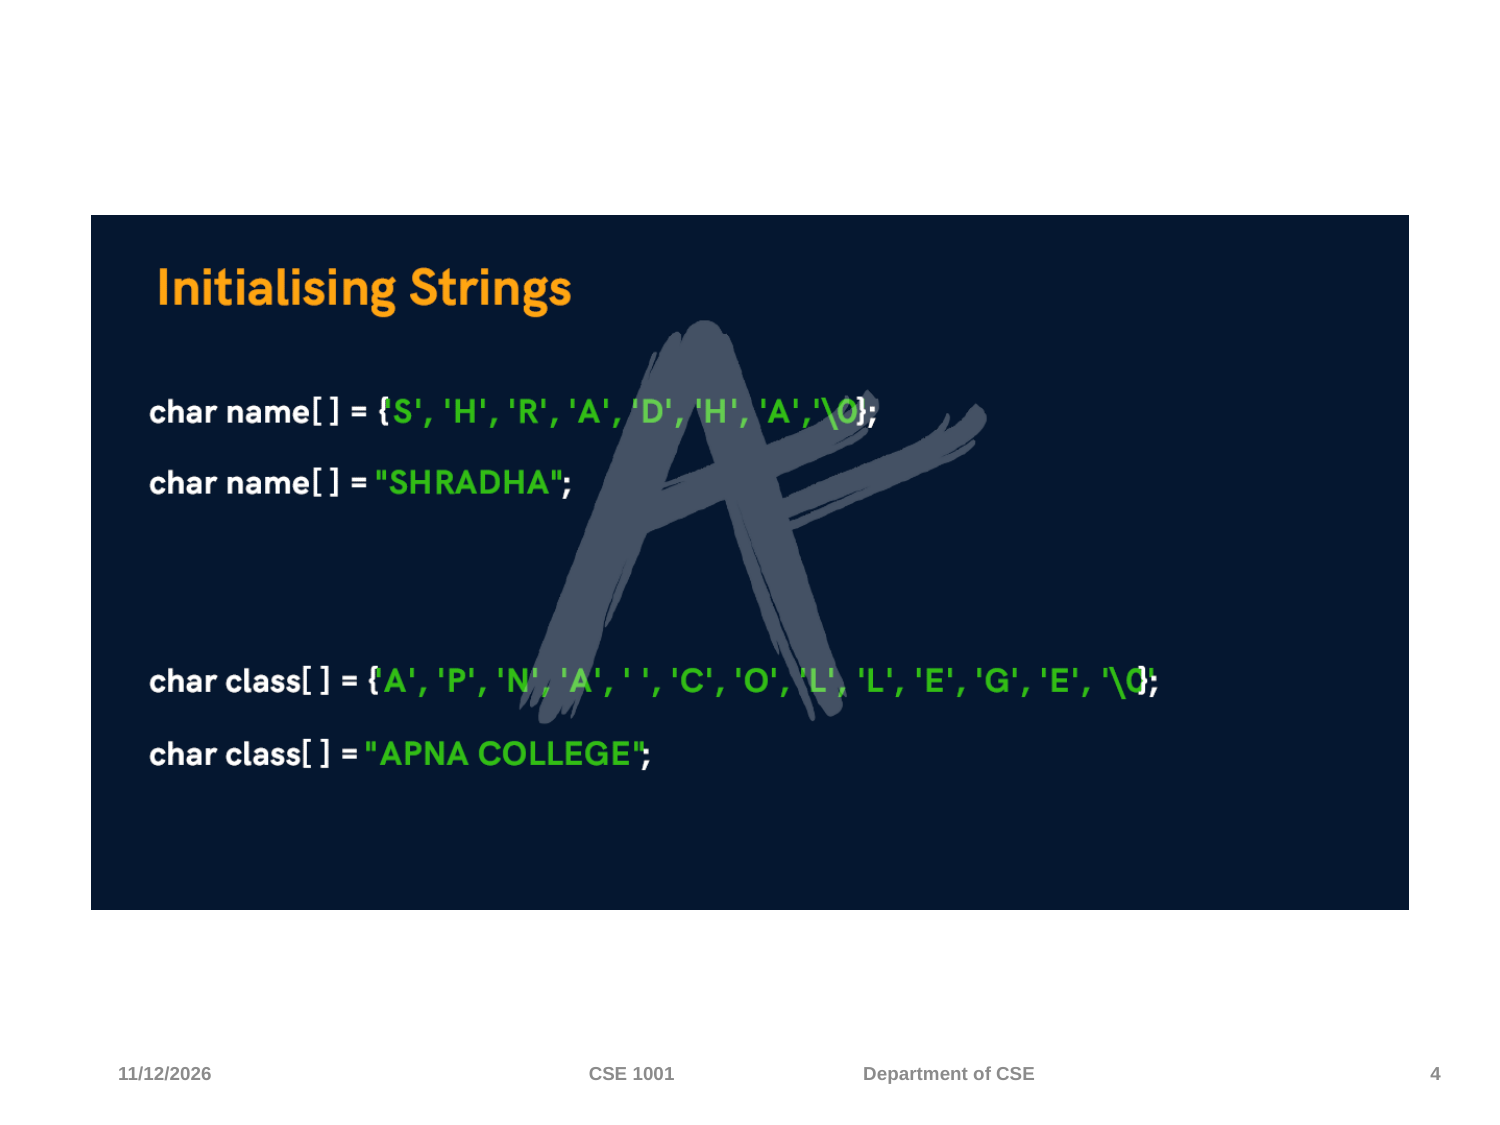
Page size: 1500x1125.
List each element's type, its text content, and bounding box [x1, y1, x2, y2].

footer CSE 1001 Department of CSE [272, 1042, 1352, 1103]
picture [91, 215, 1409, 910]
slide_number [103, 1042, 246, 1103]
slide_number 4 [1396, 1042, 1456, 1103]
